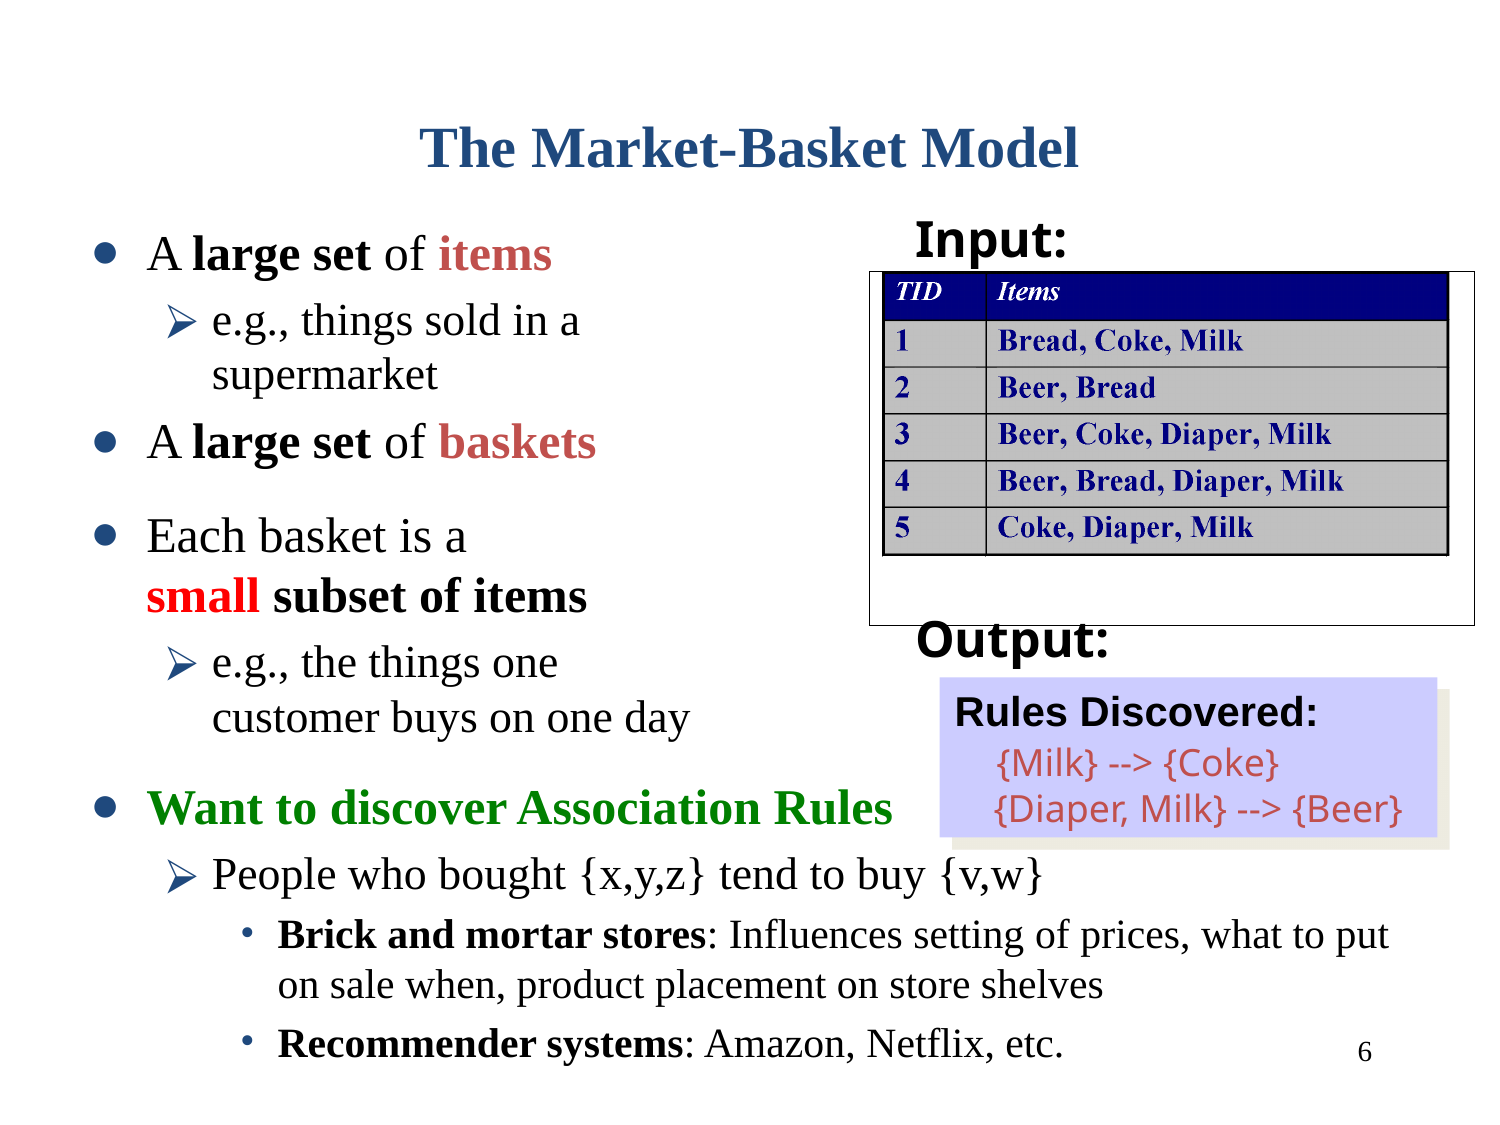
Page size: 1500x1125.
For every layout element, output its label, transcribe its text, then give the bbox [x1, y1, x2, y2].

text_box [869, 270, 1475, 626]
list A large set of items e.g., things sold in a supermarket A large set of baskets Each basket is a small subset of items e.g., the things one customer buys on one day Want to discover Association Rules People who bought {x,y,z} tend to buy {v,w} Brick and mortar stores: Influences setting of prices, what to put on sale when, product placement on store shelves Recommender systems: Amazon, Netflix, etc. [75, 212, 1450, 1113]
slide_number ‹#› [1074, 1025, 1388, 1100]
text_box Input: [899, 199, 1213, 269]
text_box Rules Discovered: {Milk} --> {Coke} {Diaper, Milk} --> {Beer} [939, 677, 1438, 838]
title The Market-Basket Model [112, 50, 1388, 212]
text_box Output: [899, 634, 1322, 675]
